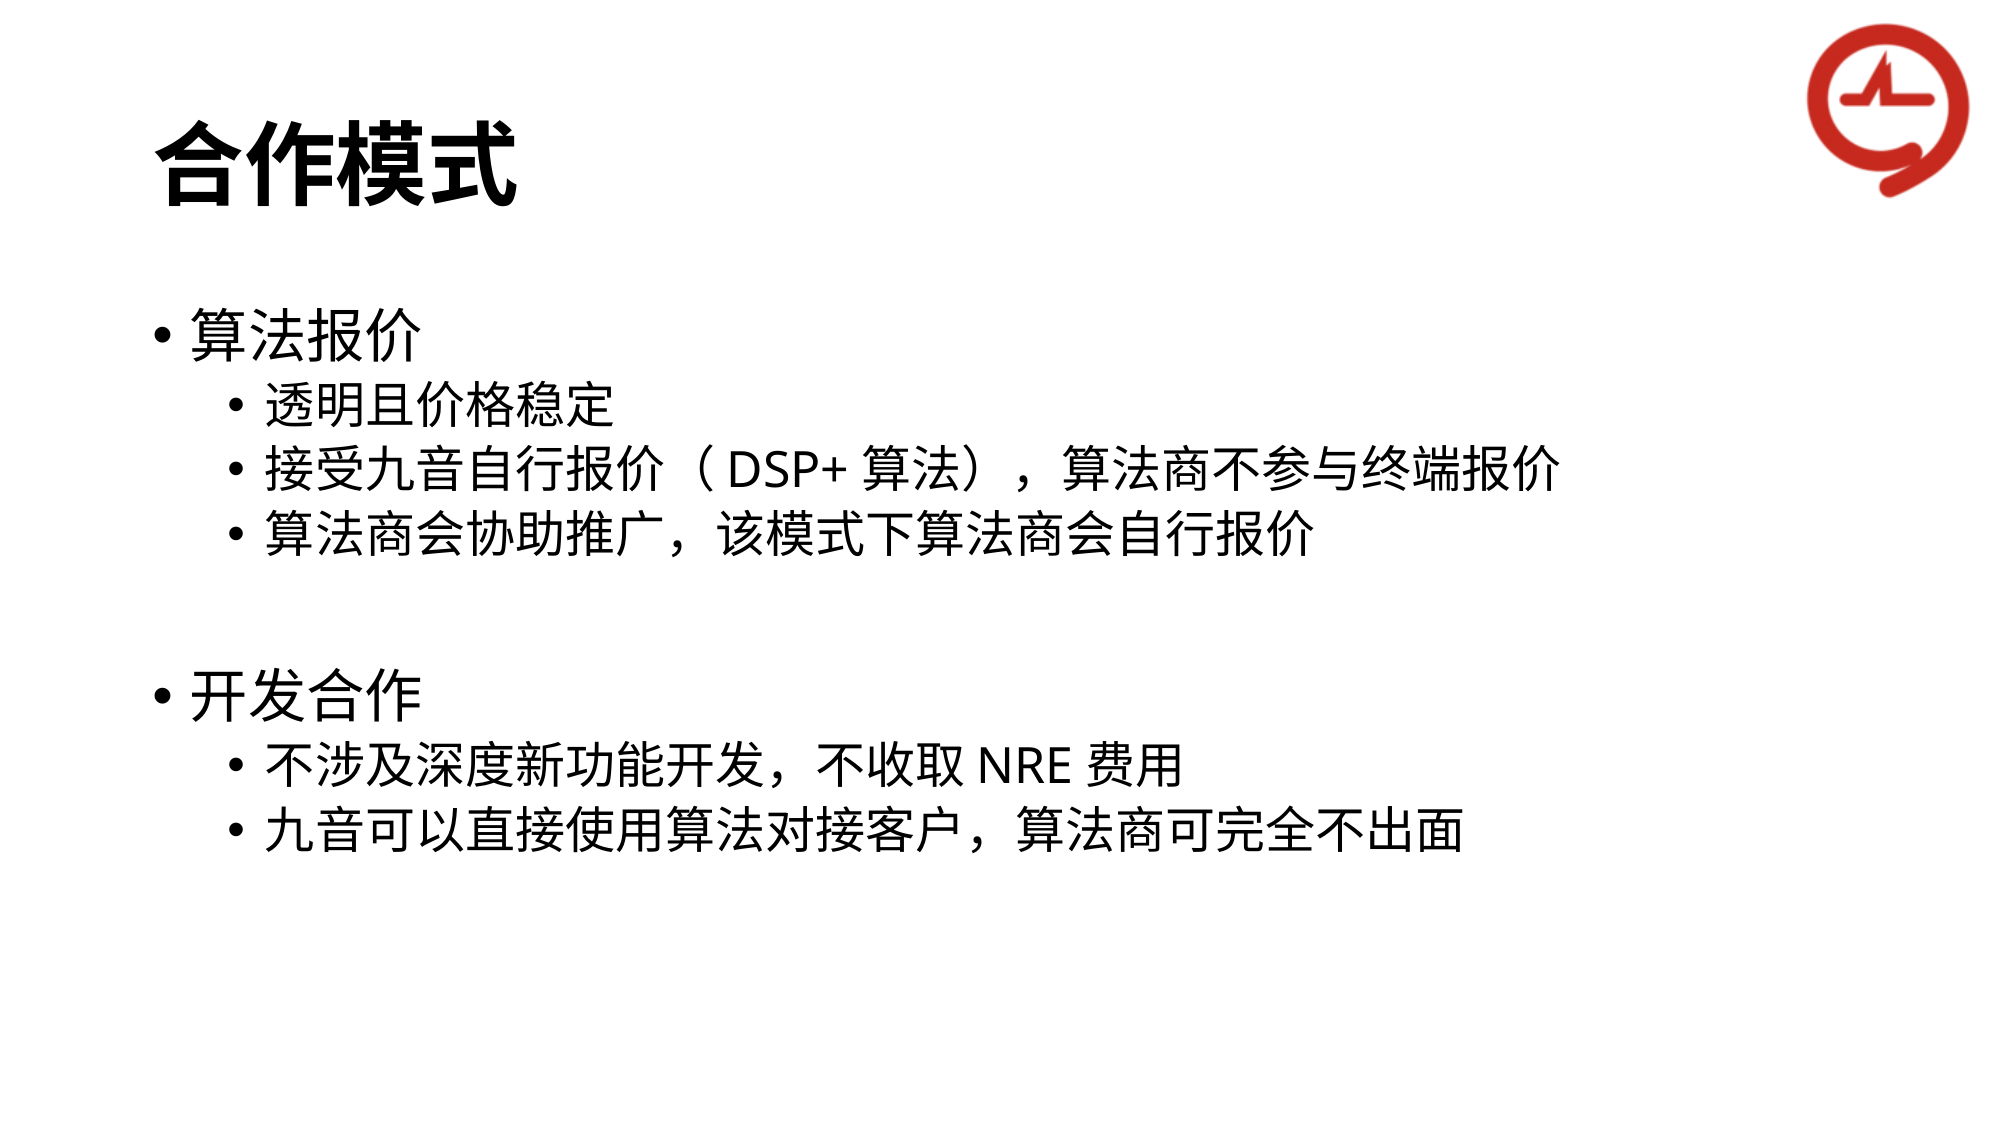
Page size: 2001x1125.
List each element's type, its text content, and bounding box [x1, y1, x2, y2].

picture [1799, 22, 1978, 200]
title 合作模式 [137, 59, 1863, 278]
list 算法报价 透明且价格稳定 接受九音自行报价（DSP+算法），算法商不参与终端报价 算法商会协助推广，该模式下算法商会自行报价 开发合作 不涉及深度新功能开发，不收取NRE费用 九音可以直接使用算法对接客户，算法商可完全不出面 [137, 299, 1863, 1014]
